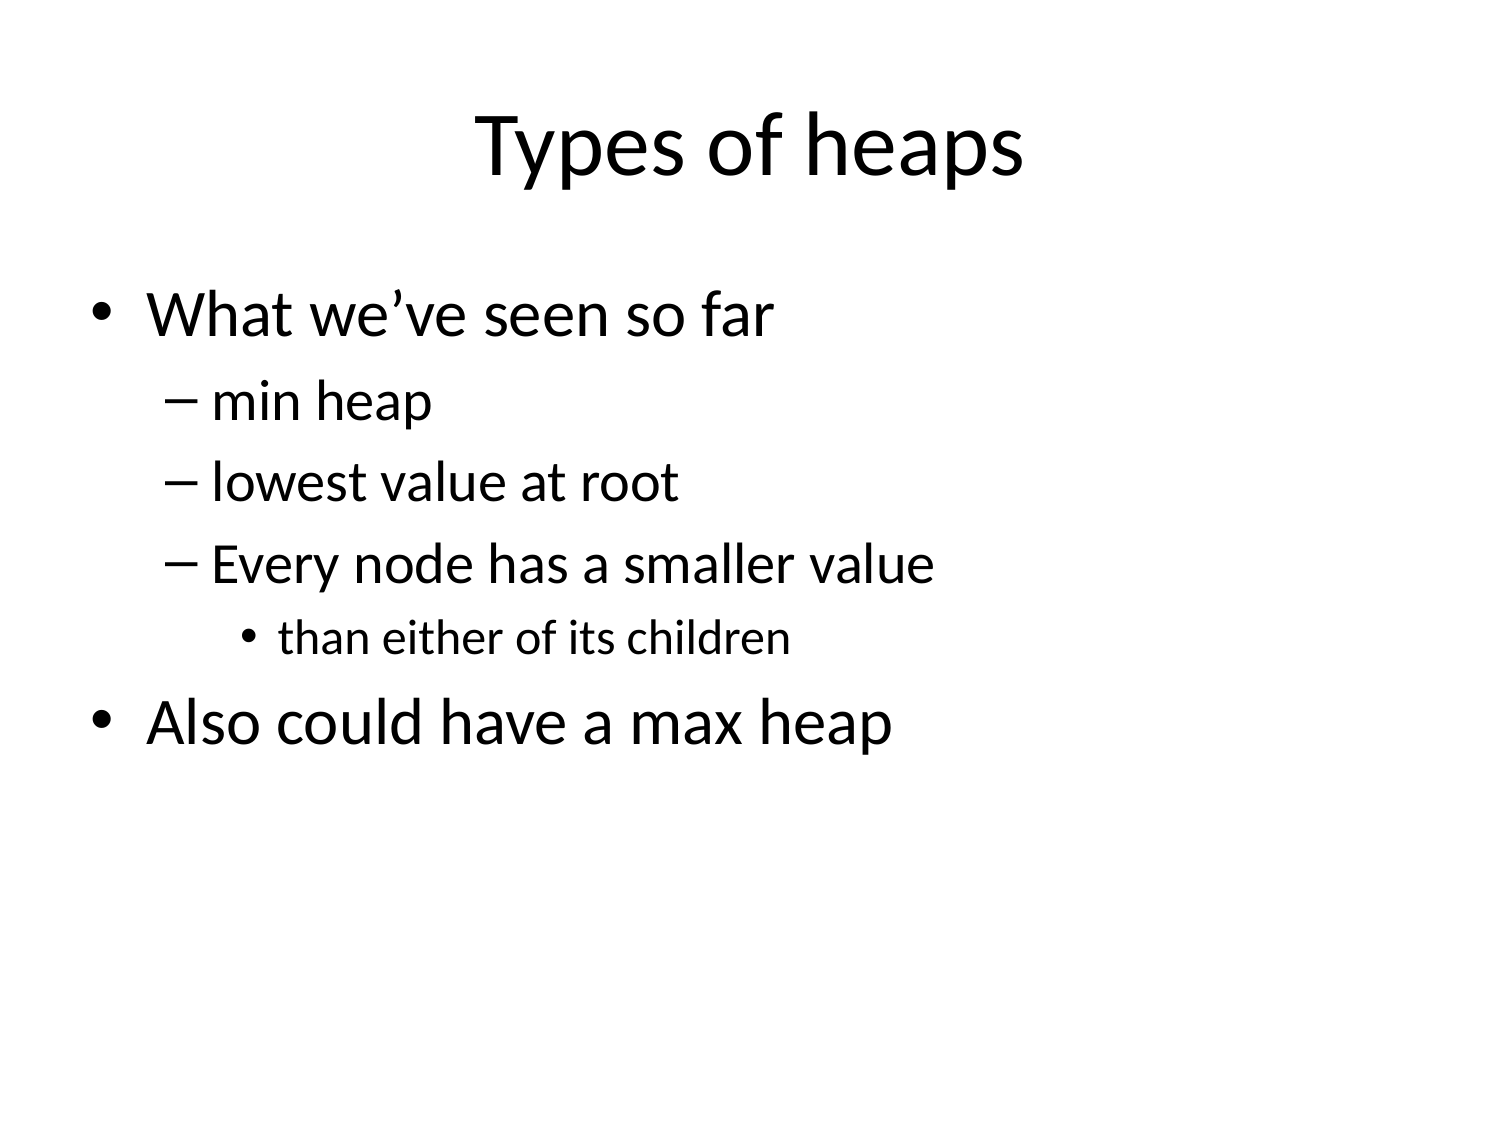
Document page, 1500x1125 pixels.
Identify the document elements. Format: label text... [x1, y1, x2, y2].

list What we’ve seen so far min heap lowest value at root Every node has a smaller value than either of its children Also could have a max heap [75, 262, 1425, 1005]
title Types of heaps [75, 45, 1425, 233]
